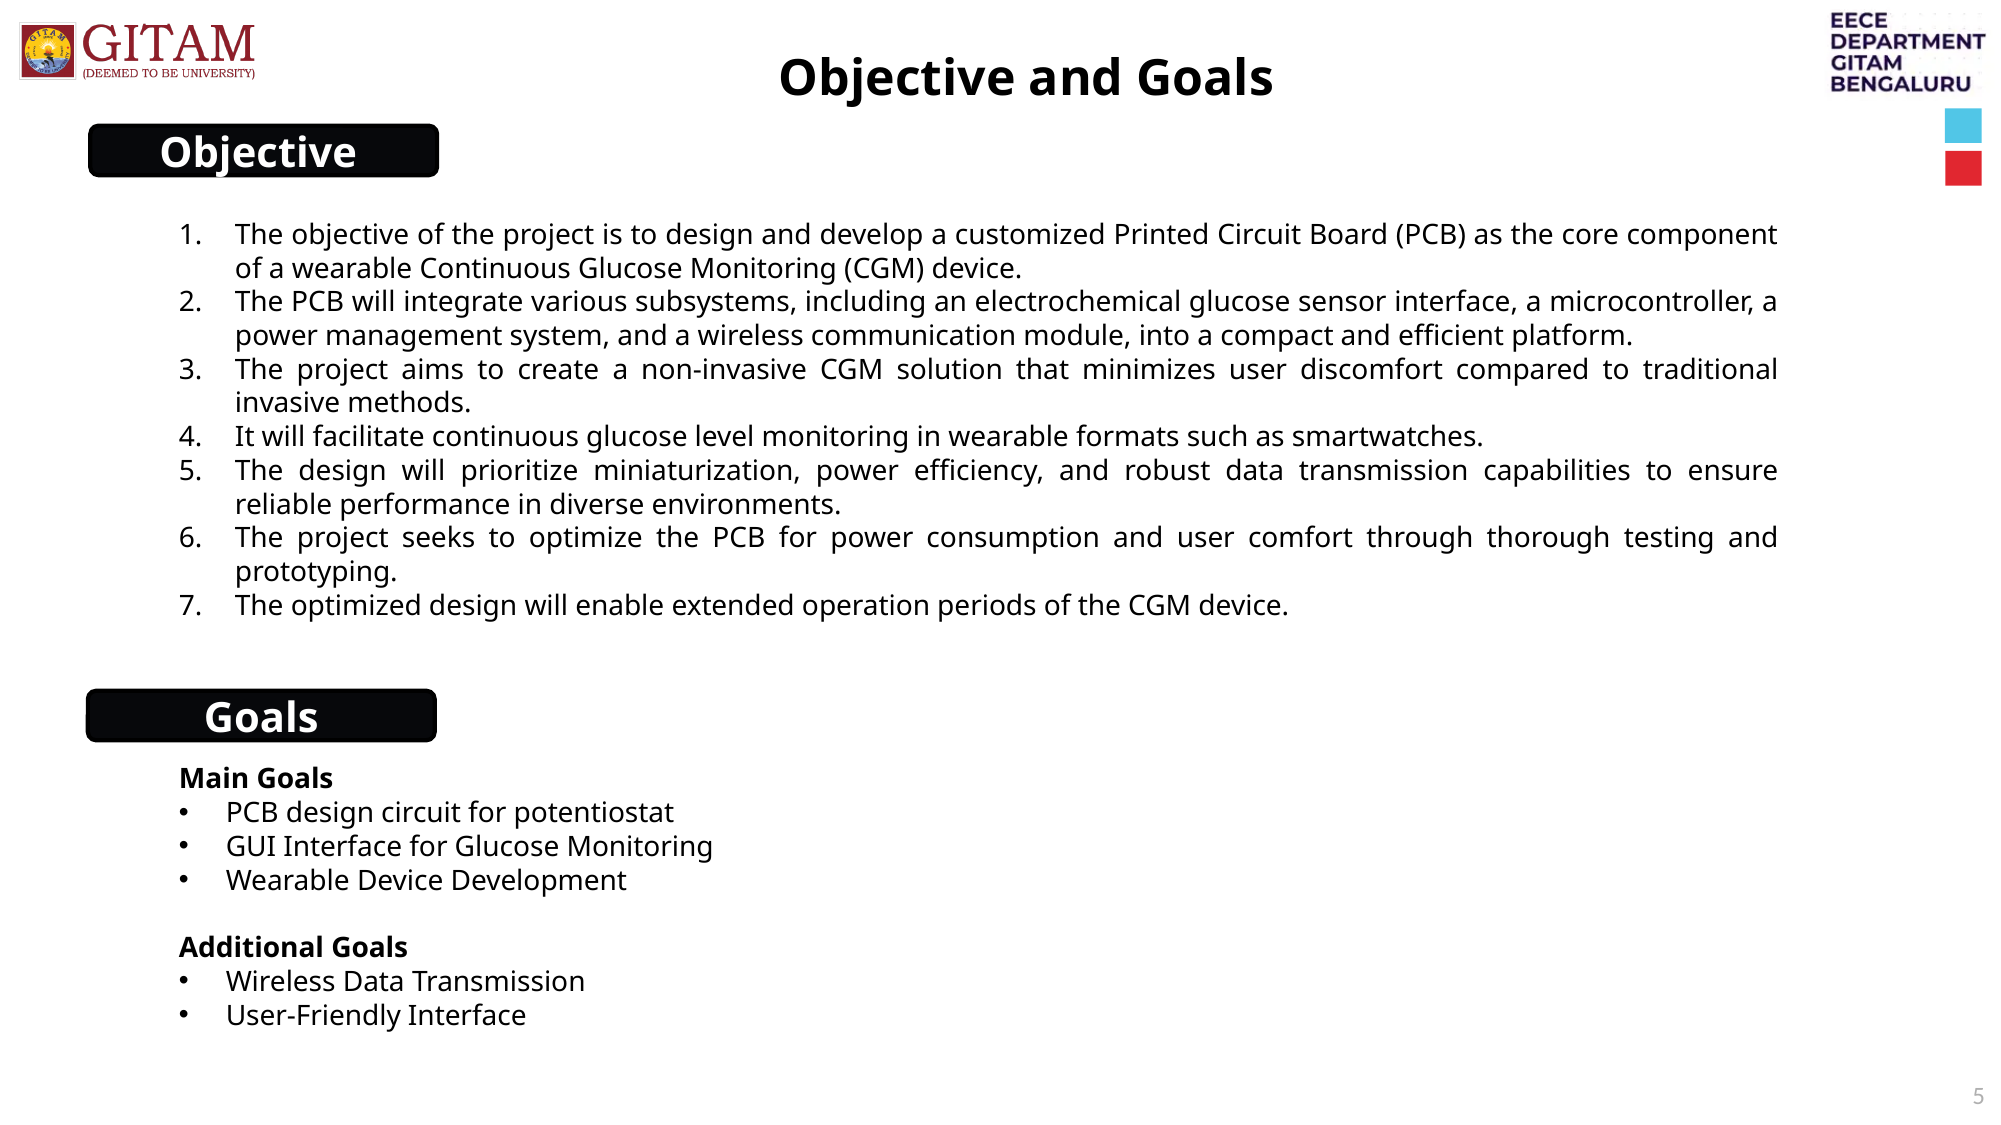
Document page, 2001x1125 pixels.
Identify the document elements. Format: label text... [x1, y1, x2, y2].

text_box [1944, 101, 1982, 186]
slide_number 5 [1550, 1065, 2000, 1125]
text_box The objective of the project is to design and develop a customized Printed Circuit Board (PCB) as the core component of a wearable Continuous Glucose Monitoring (CGM) device. The PCB will integrate various subsystems, including an electrochemical glucose sensor interface, a microcontroller, a power management system, and a wireless communication module, into a compact and efficient platform. The project aims to create a non-invasive CGM solution that minimizes user discomfort compared to traditional invasive methods. It will facilitate continuous glucose level monitoring in wearable formats such as smartwatches. The design will prioritize miniaturization, power efficiency, and robust data transmission capabilities to ensure reliable performance in diverse environments. The project seeks to optimize the PCB for power consumption and user comfort through thorough testing and prototyping. The optimized design will enable extended operation periods of the CGM device. [163, 175, 1796, 662]
picture [1824, 1, 2000, 101]
text_box Objective and Goals [163, 38, 1889, 119]
picture [15, 16, 263, 87]
text_box Main Goals PCB design circuit for potentiostat GUI Interface for Glucose Monitoring Wearable Device Development Additional Goals Wireless Data Transmission User-Friendly Interface [163, 753, 1796, 1039]
text_box Objective [90, 125, 438, 176]
text_box Goals [87, 690, 435, 741]
